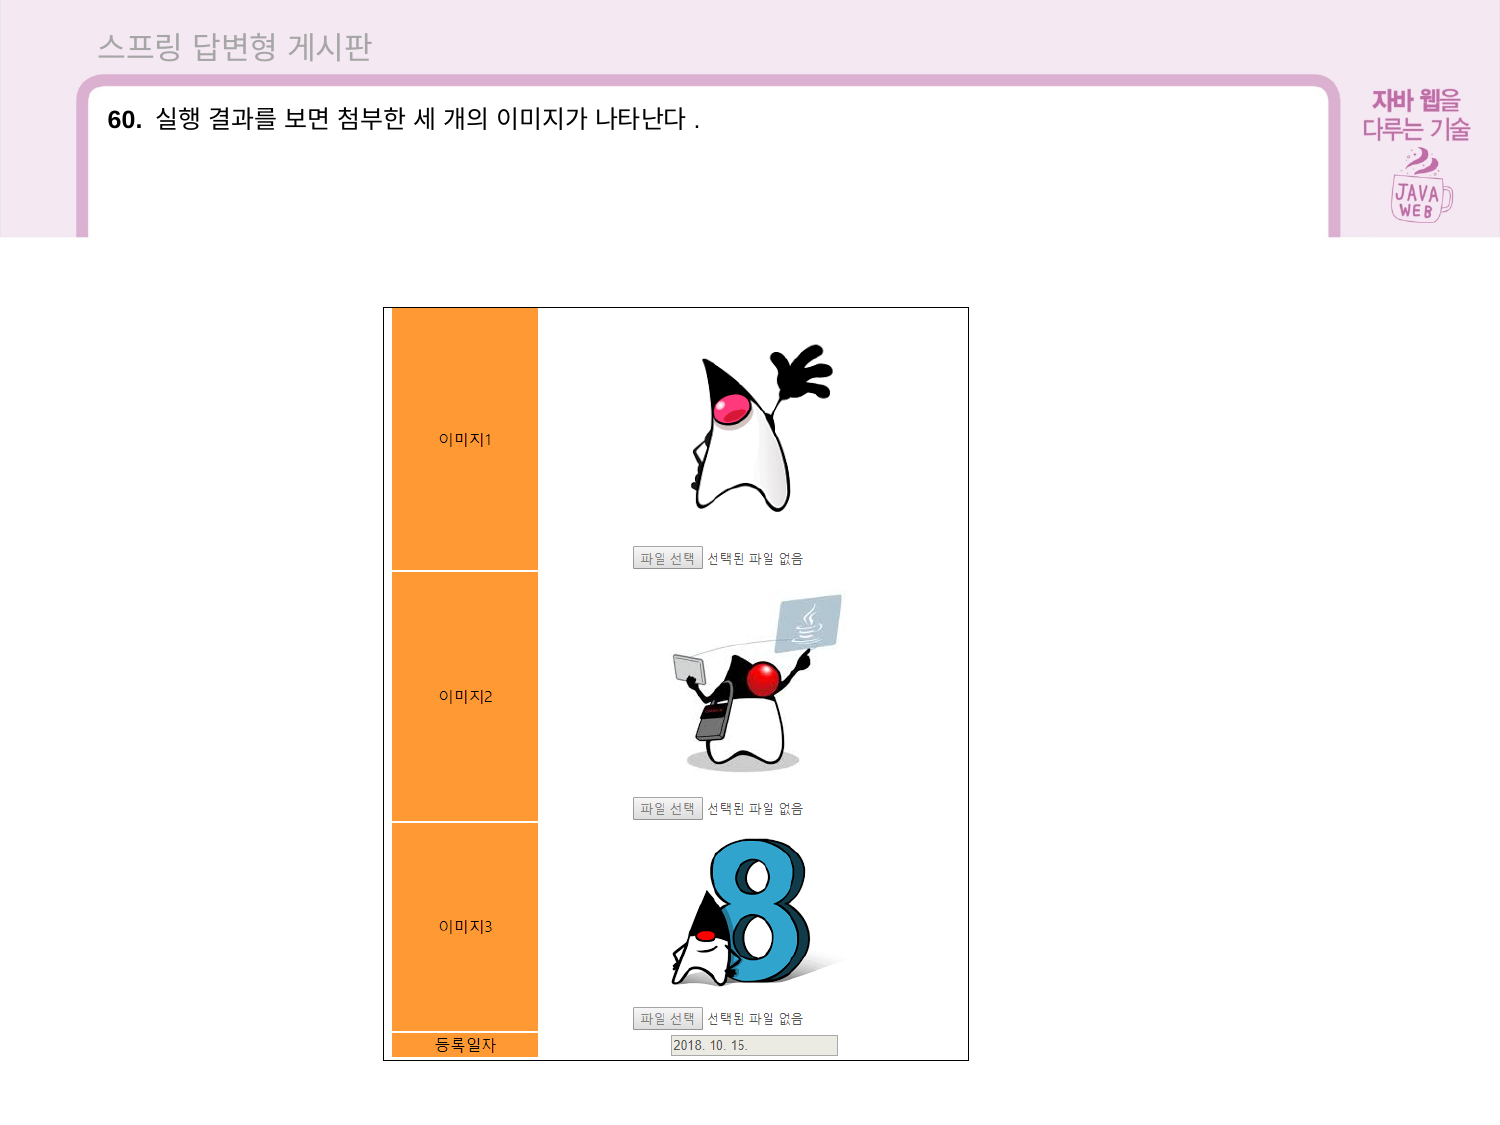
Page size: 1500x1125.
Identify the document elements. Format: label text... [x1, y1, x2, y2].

text_box 60. 실행 결과를 보면 첨부한 세 개의 이미지가 나타난다. [92, 96, 1300, 142]
text_box 스프링 답변형 게시판 [82, 0, 1133, 74]
picture [0, 0, 1500, 1125]
